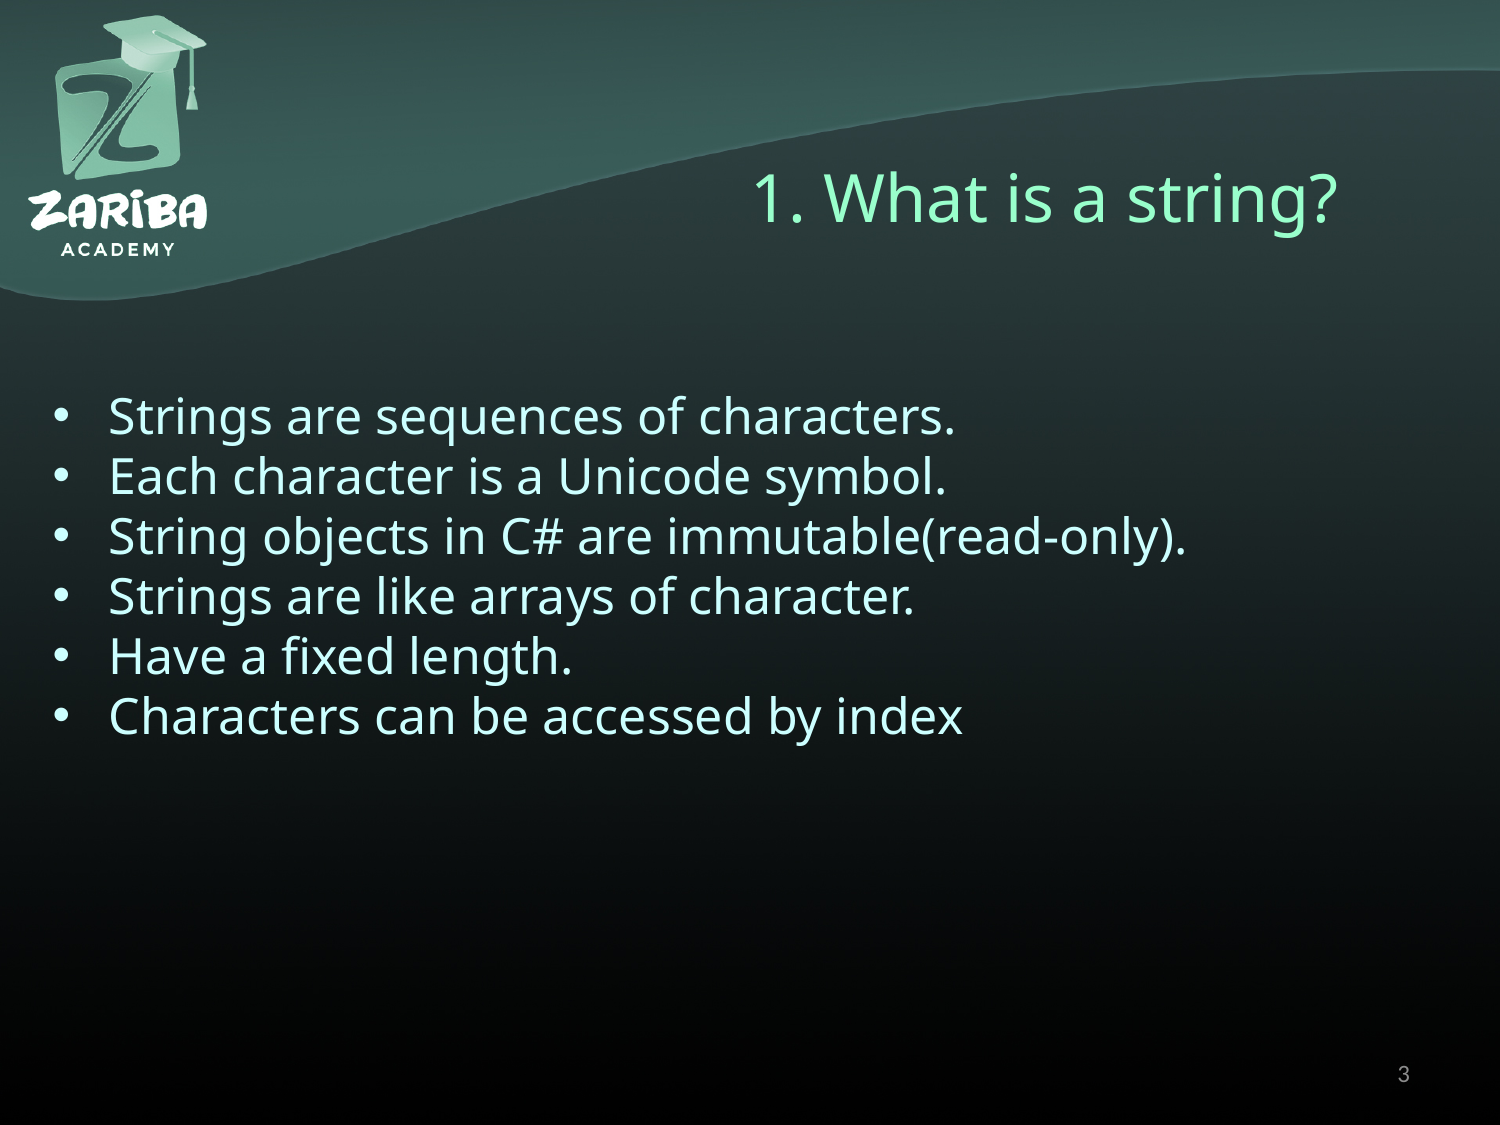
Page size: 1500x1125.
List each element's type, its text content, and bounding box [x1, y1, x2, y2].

text_box Strings are sequences of characters. Each character is a Unicode symbol. String objects in C# are immutable(read-only). Strings are like arrays of character. Have a fixed length. Characters can be accessed by index [37, 283, 1463, 1046]
slide_number 3 [1074, 1046, 1425, 1103]
text_box [62, 262, 1500, 763]
picture [0, 0, 1500, 1125]
title 1. What is a string? [487, 75, 1500, 262]
